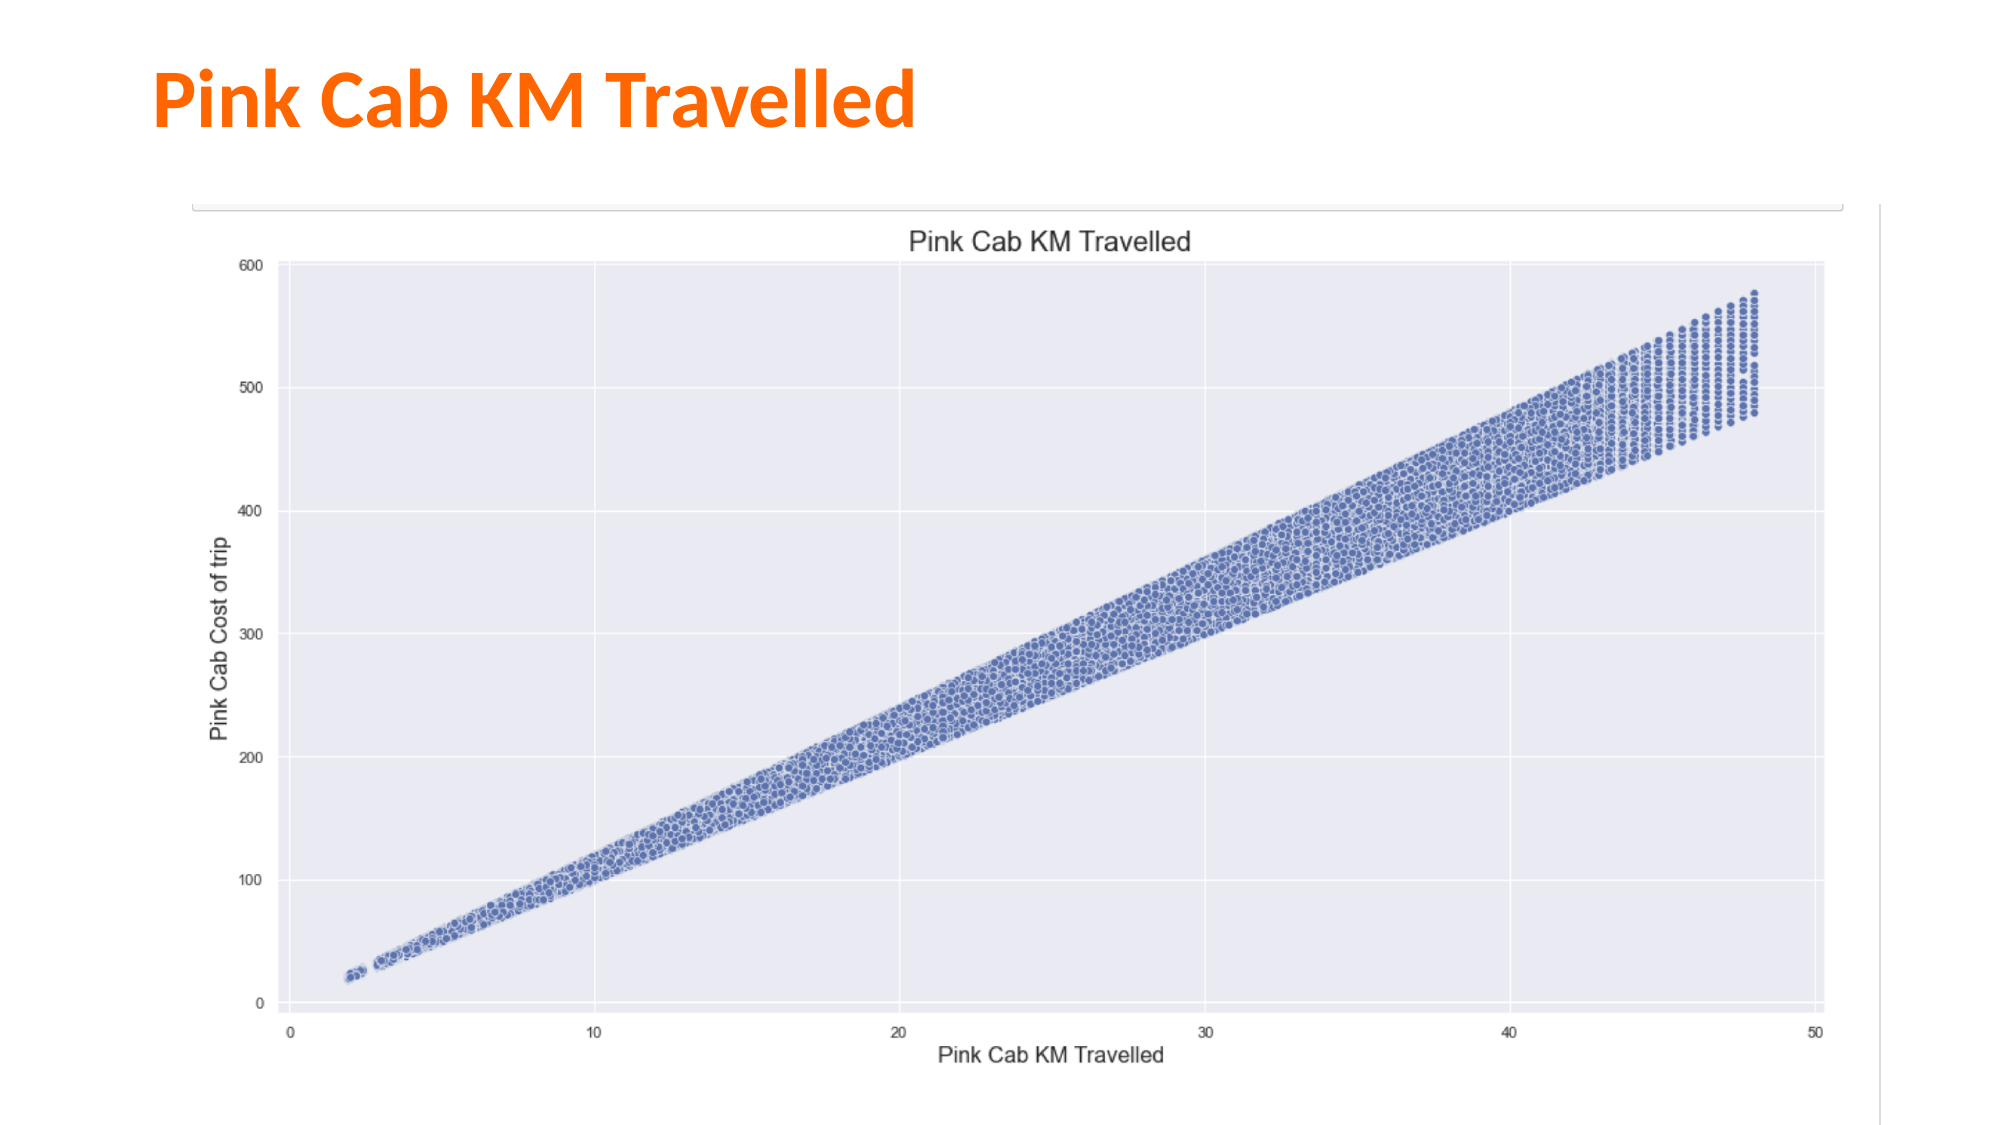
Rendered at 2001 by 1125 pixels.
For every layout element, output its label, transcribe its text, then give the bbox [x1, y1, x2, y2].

title Pink Cab KM Travelled [137, 0, 1863, 153]
picture [0, 204, 1886, 1125]
